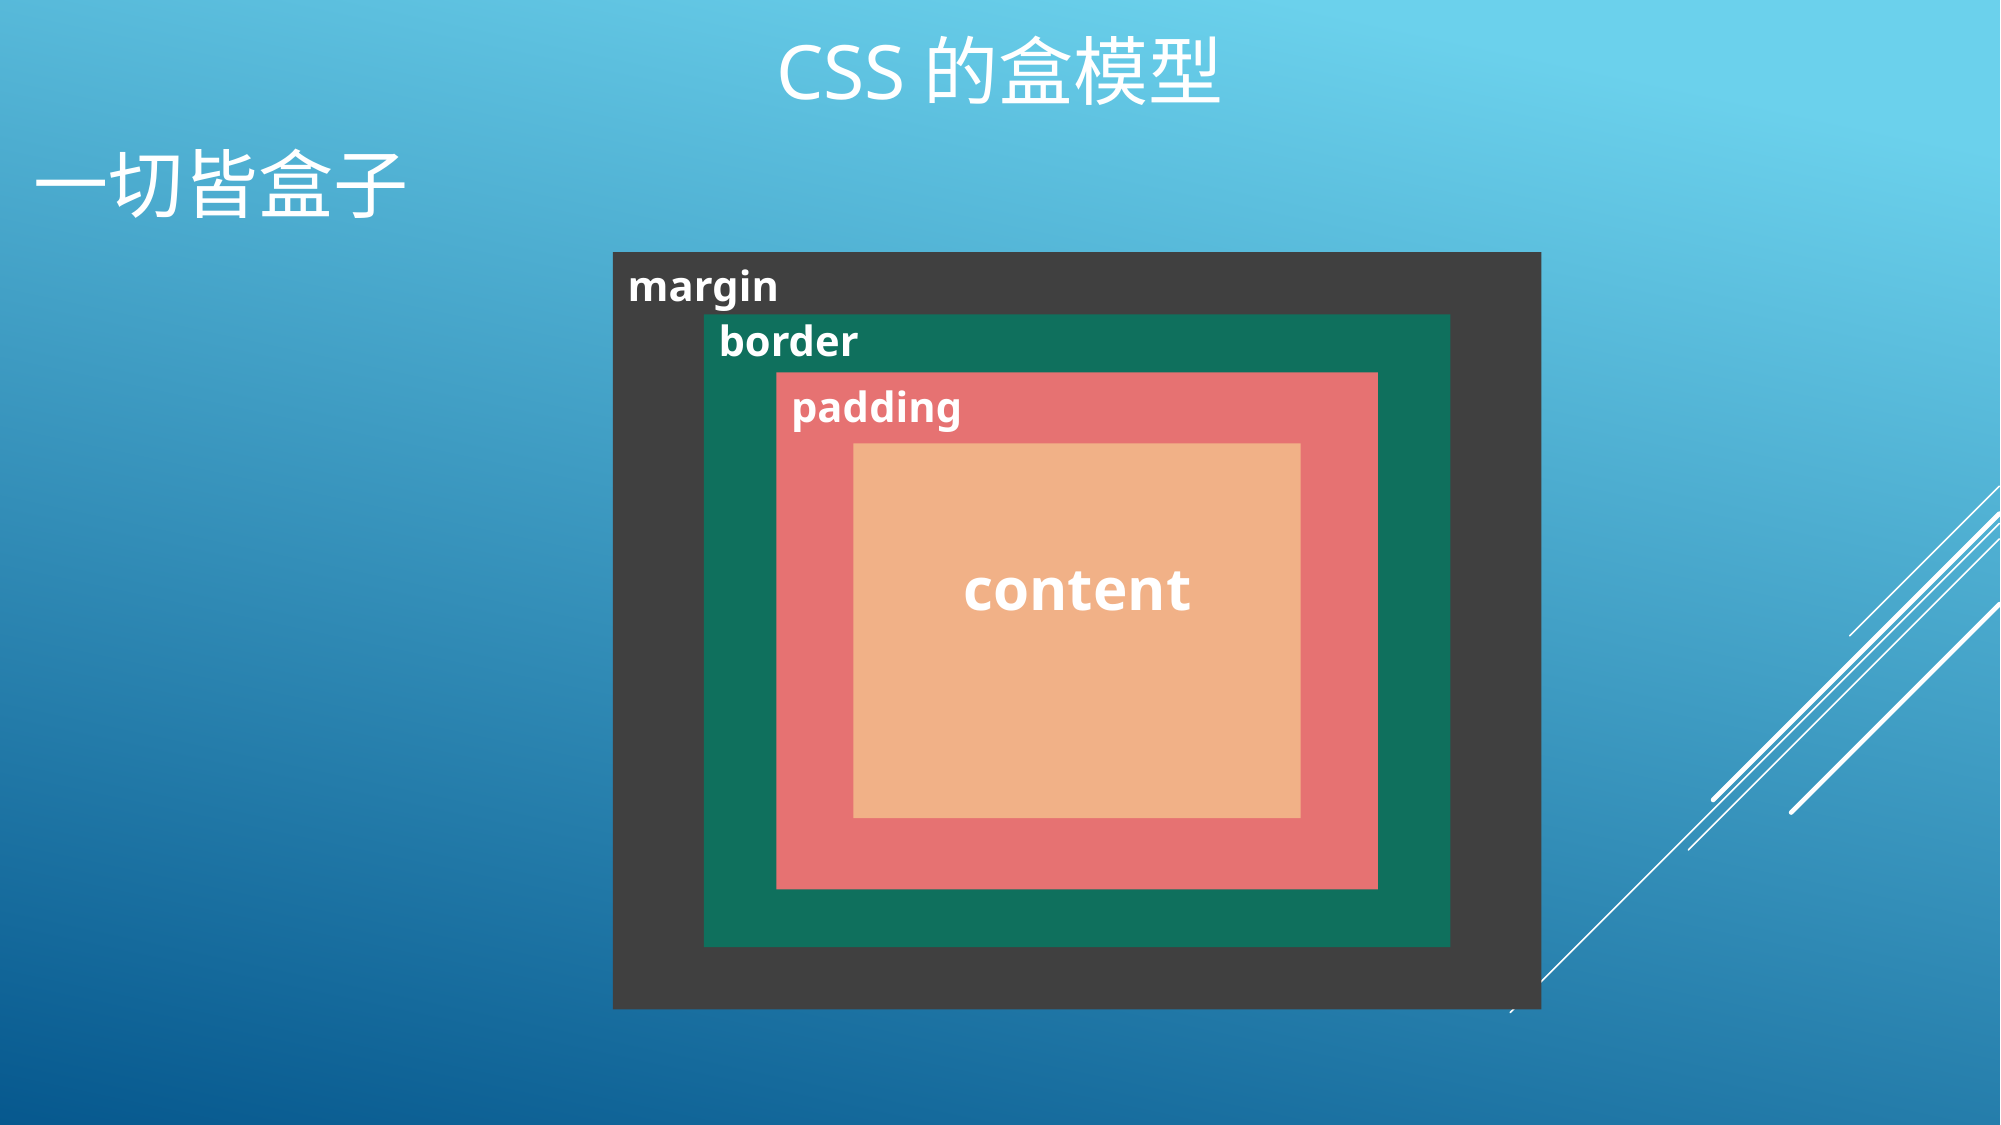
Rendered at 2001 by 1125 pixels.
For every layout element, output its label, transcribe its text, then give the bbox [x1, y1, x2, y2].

text_box border [703, 307, 981, 373]
text_box padding [776, 372, 1053, 438]
text_box 一切皆盒子 [0, 113, 443, 253]
text_box margin [612, 252, 890, 317]
text_box [852, 442, 1302, 820]
text_box content [949, 544, 1226, 630]
text_box [703, 313, 1452, 948]
text_box [612, 251, 1543, 1011]
text_box [775, 371, 1379, 891]
title CSS的盒模型 [0, 0, 2000, 139]
